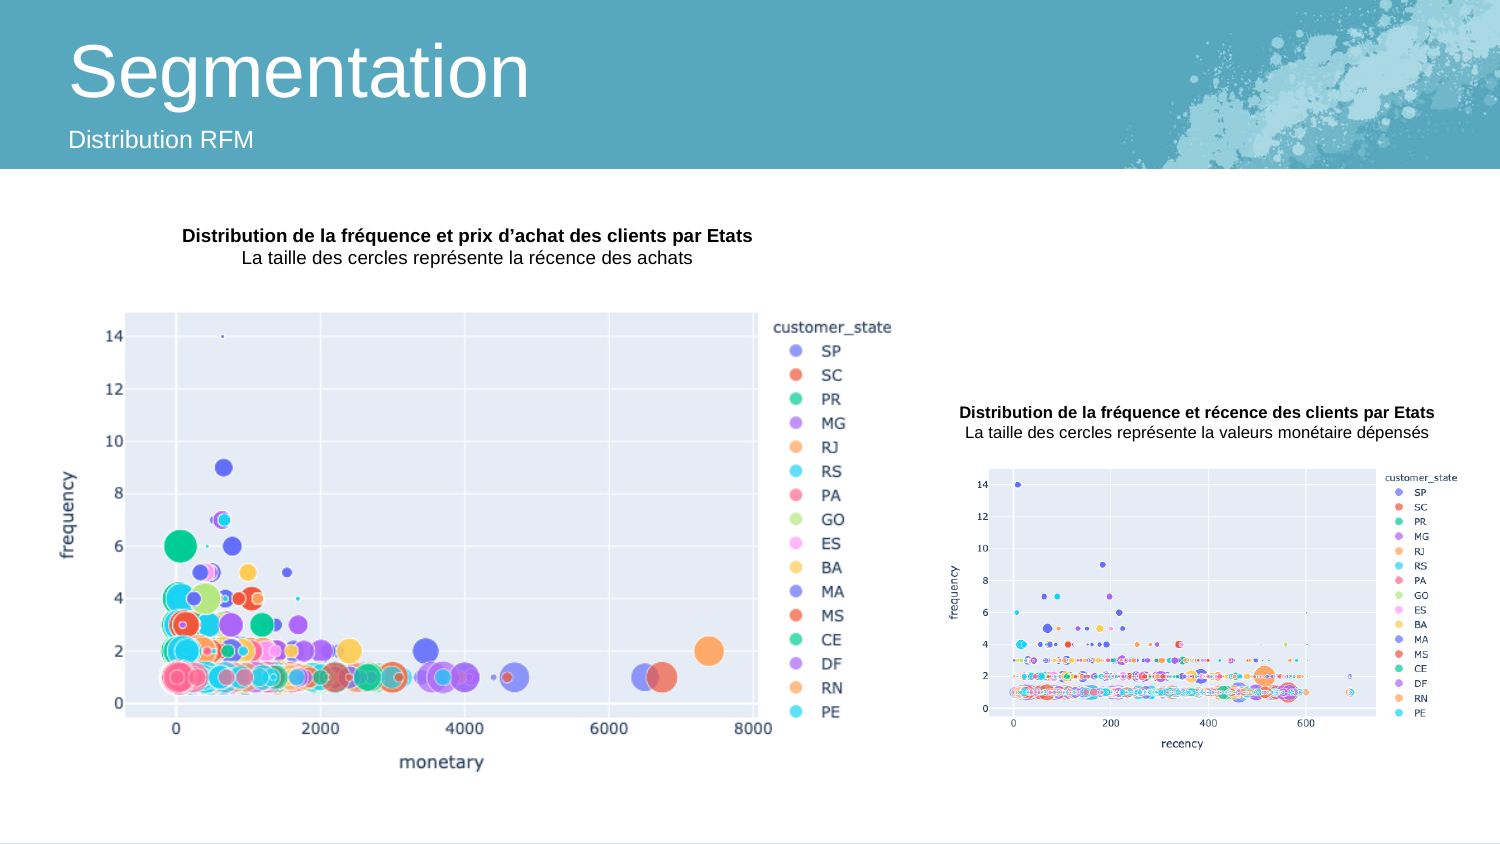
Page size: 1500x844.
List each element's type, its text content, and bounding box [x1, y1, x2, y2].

picture [0, 0, 1500, 169]
list Segmentation [53, 20, 1500, 114]
list Distribution RFM [53, 114, 1500, 162]
picture [927, 456, 1469, 778]
picture [24, 284, 910, 819]
text_box Distribution de la fréquence et prix d’achat des clients par Etats La taille des cercles représente la récence des achats [115, 208, 819, 282]
text_box [0, 169, 1500, 844]
text_box Distribution de la fréquence et récence des clients par Etats La taille des cercles représente la valeurs monétaire dépensés [927, 386, 1468, 456]
